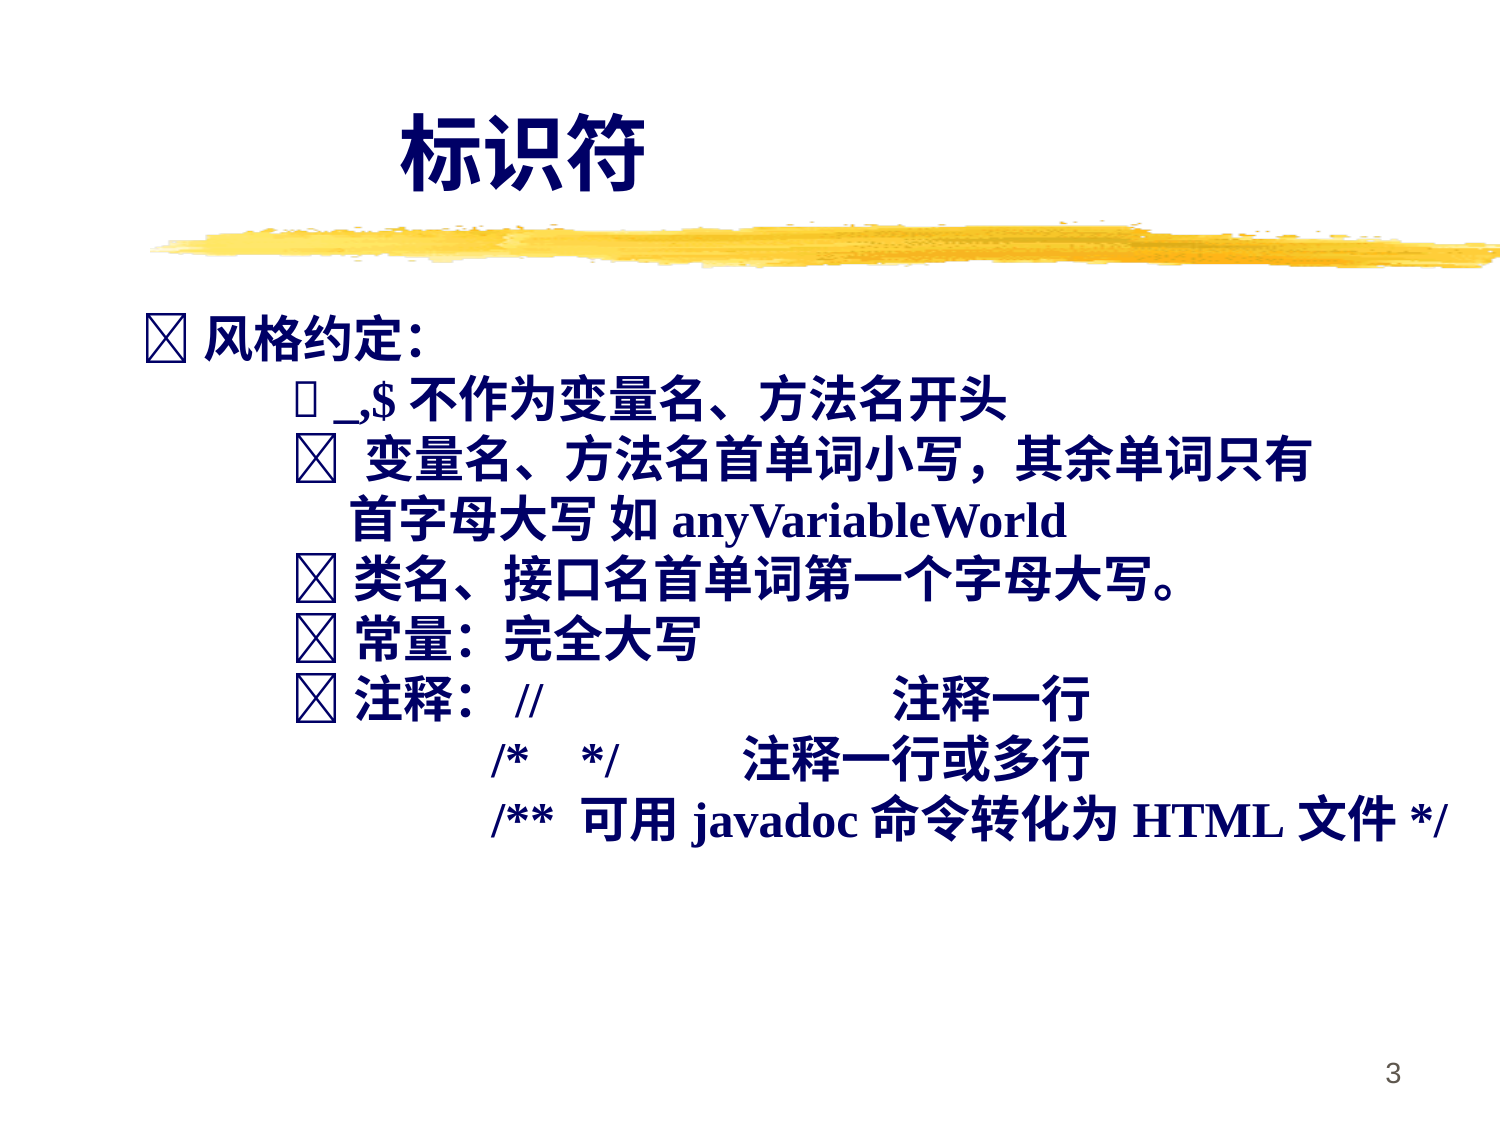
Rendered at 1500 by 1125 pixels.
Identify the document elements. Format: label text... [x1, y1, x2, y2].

picture [150, 215, 1500, 279]
text_box 标识符 [384, 94, 1093, 209]
text_box 风格约定：  _,$不作为变量名、方法名开头  变量名、方法名首单词小写，其余单词只有 首字母大写 如anyVariableWorld 类名、接口名首单词第一个字母大写。 常量：完全大写 注释：// 注释一行 /* */ 注释一行或多行 /** 可用javadoc命令转化为HTML文件*/ [126, 299, 1463, 855]
slide_number 3 [1103, 1021, 1417, 1098]
